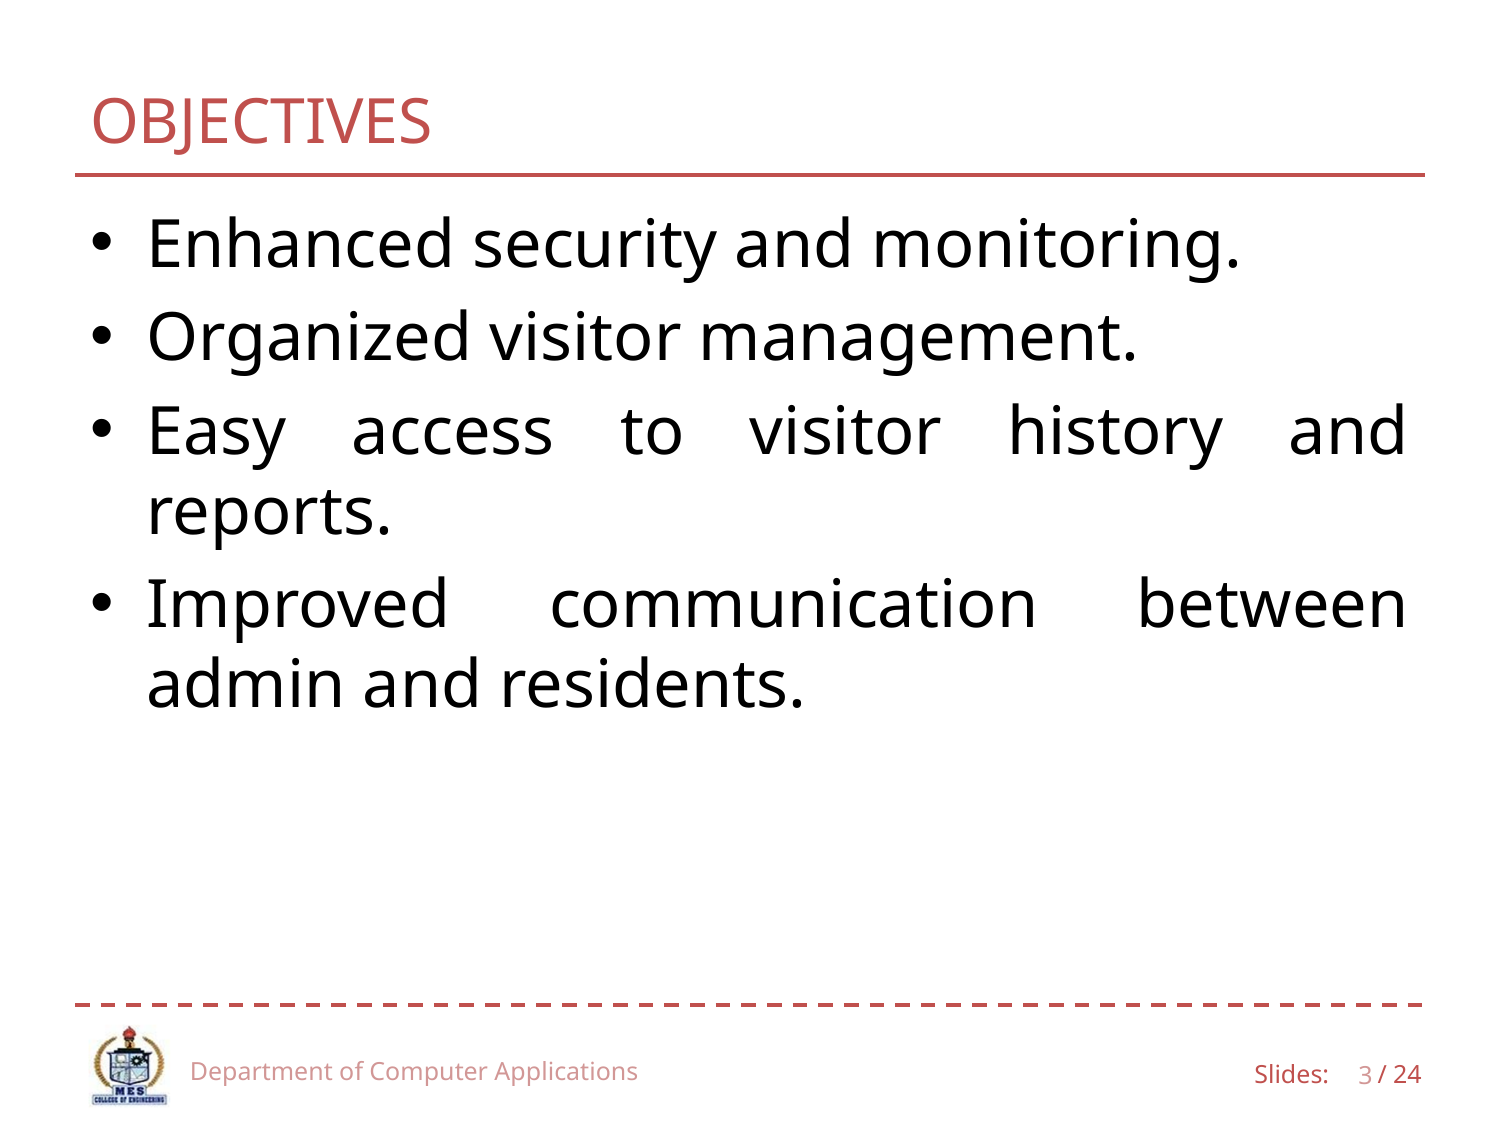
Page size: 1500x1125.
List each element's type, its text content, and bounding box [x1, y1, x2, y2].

list Enhanced security and monitoring. Organized visitor management. Easy access to visitor history and reports. Improved communication between admin and residents. [75, 193, 1425, 1005]
title OBJECTIVES [73, 48, 1427, 189]
picture [87, 1023, 171, 1109]
slide_number 6 [1325, 1044, 1388, 1105]
footer Department of Computer Applications [174, 1042, 675, 1103]
